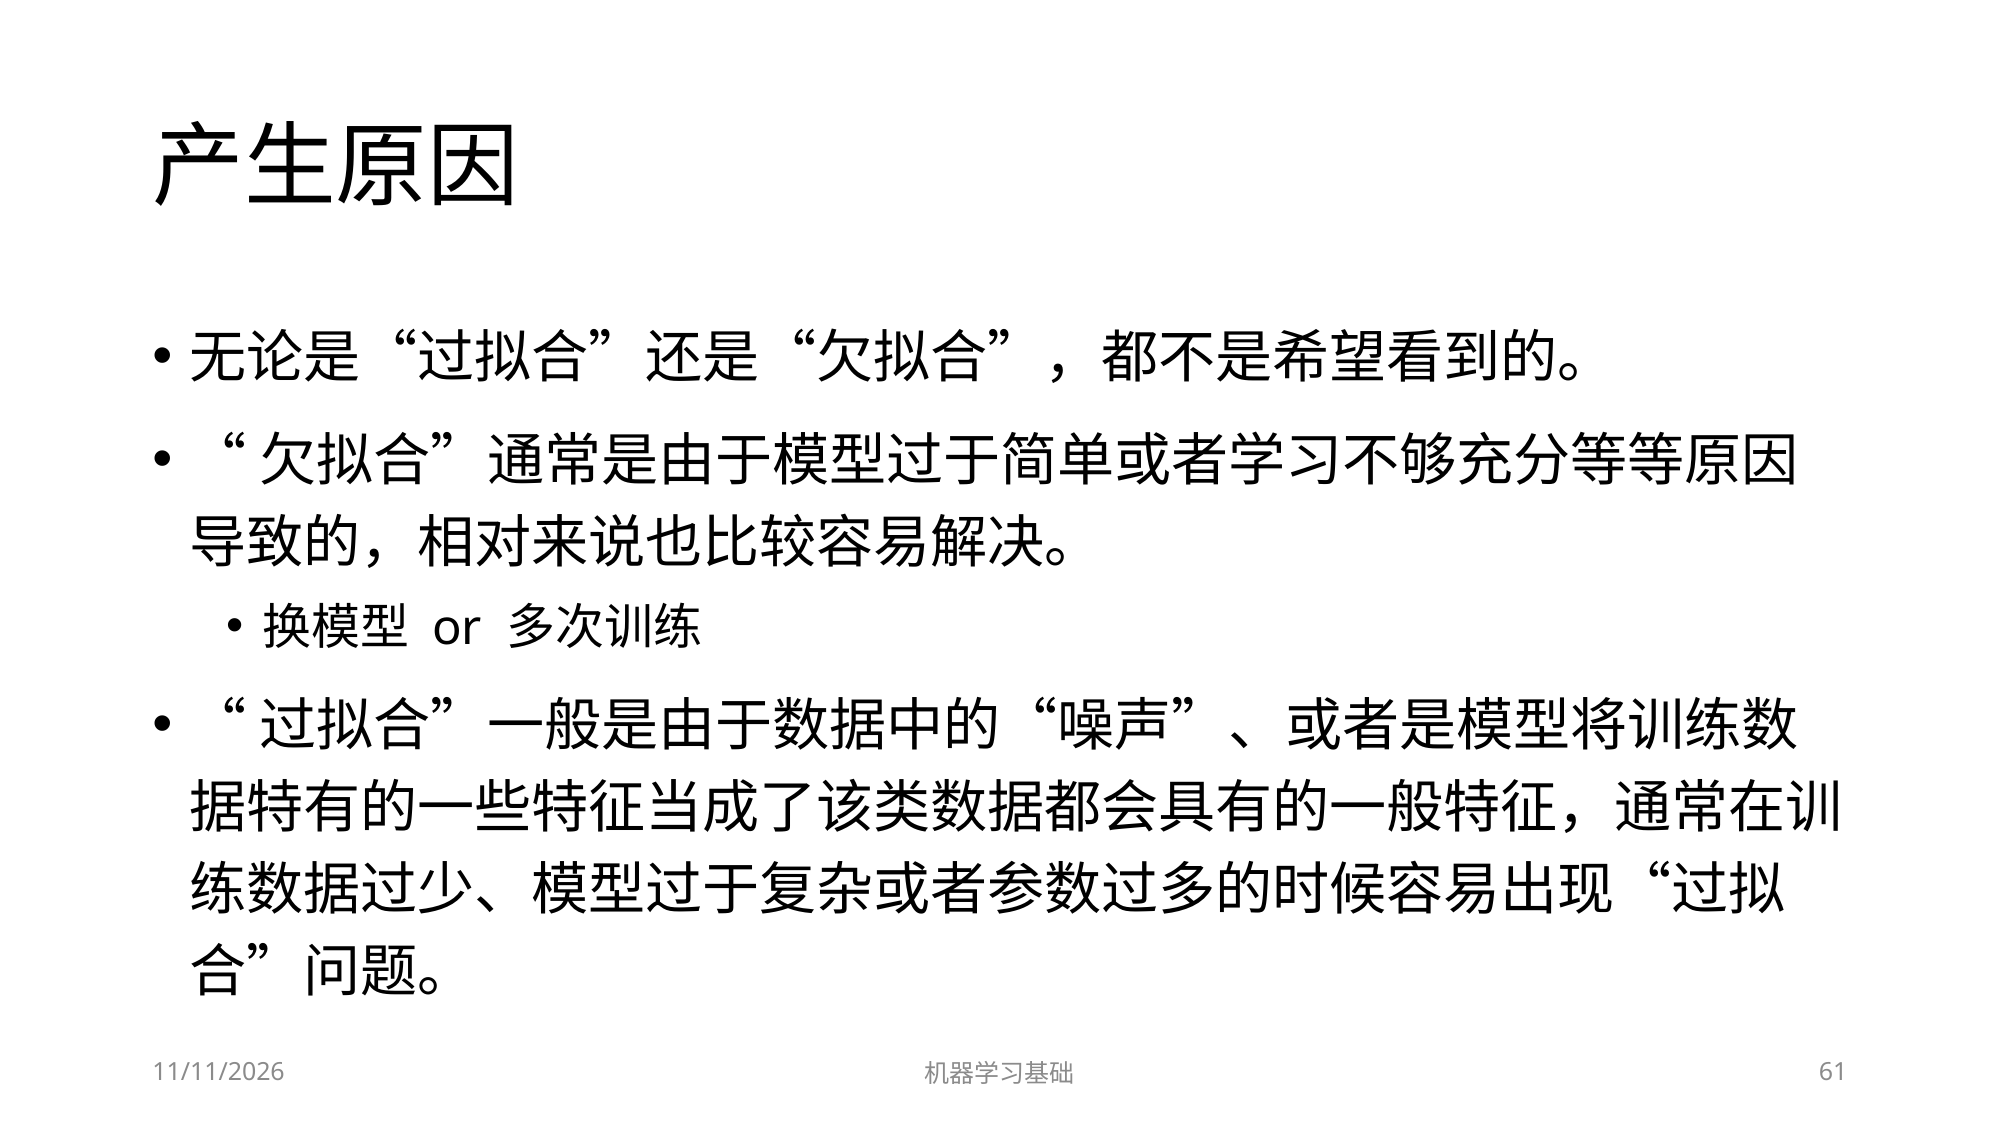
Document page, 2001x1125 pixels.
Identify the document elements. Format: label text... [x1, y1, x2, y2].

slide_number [137, 1042, 588, 1103]
list 无论是“过拟合”还是“欠拟合”，都不是希望看到的。 “欠拟合”通常是由于模型过于简单或者学习不够充分等等原因导致的，相对来说也比较容易解决。 换模型 or 多次训练 “过拟合”一般是由于数据中的“噪声”、或者是模型将训练数据特有的一些特征当成了该类数据都会具有的一般特征，通常在训练数据过少、模型过于复杂或者参数过多的时候容易出现“过拟合”问题。 [137, 299, 1863, 1014]
footer 机器学习基础 [662, 1042, 1338, 1103]
title 产生原因 [137, 59, 1863, 278]
slide_number 61 [1412, 1042, 1863, 1103]
